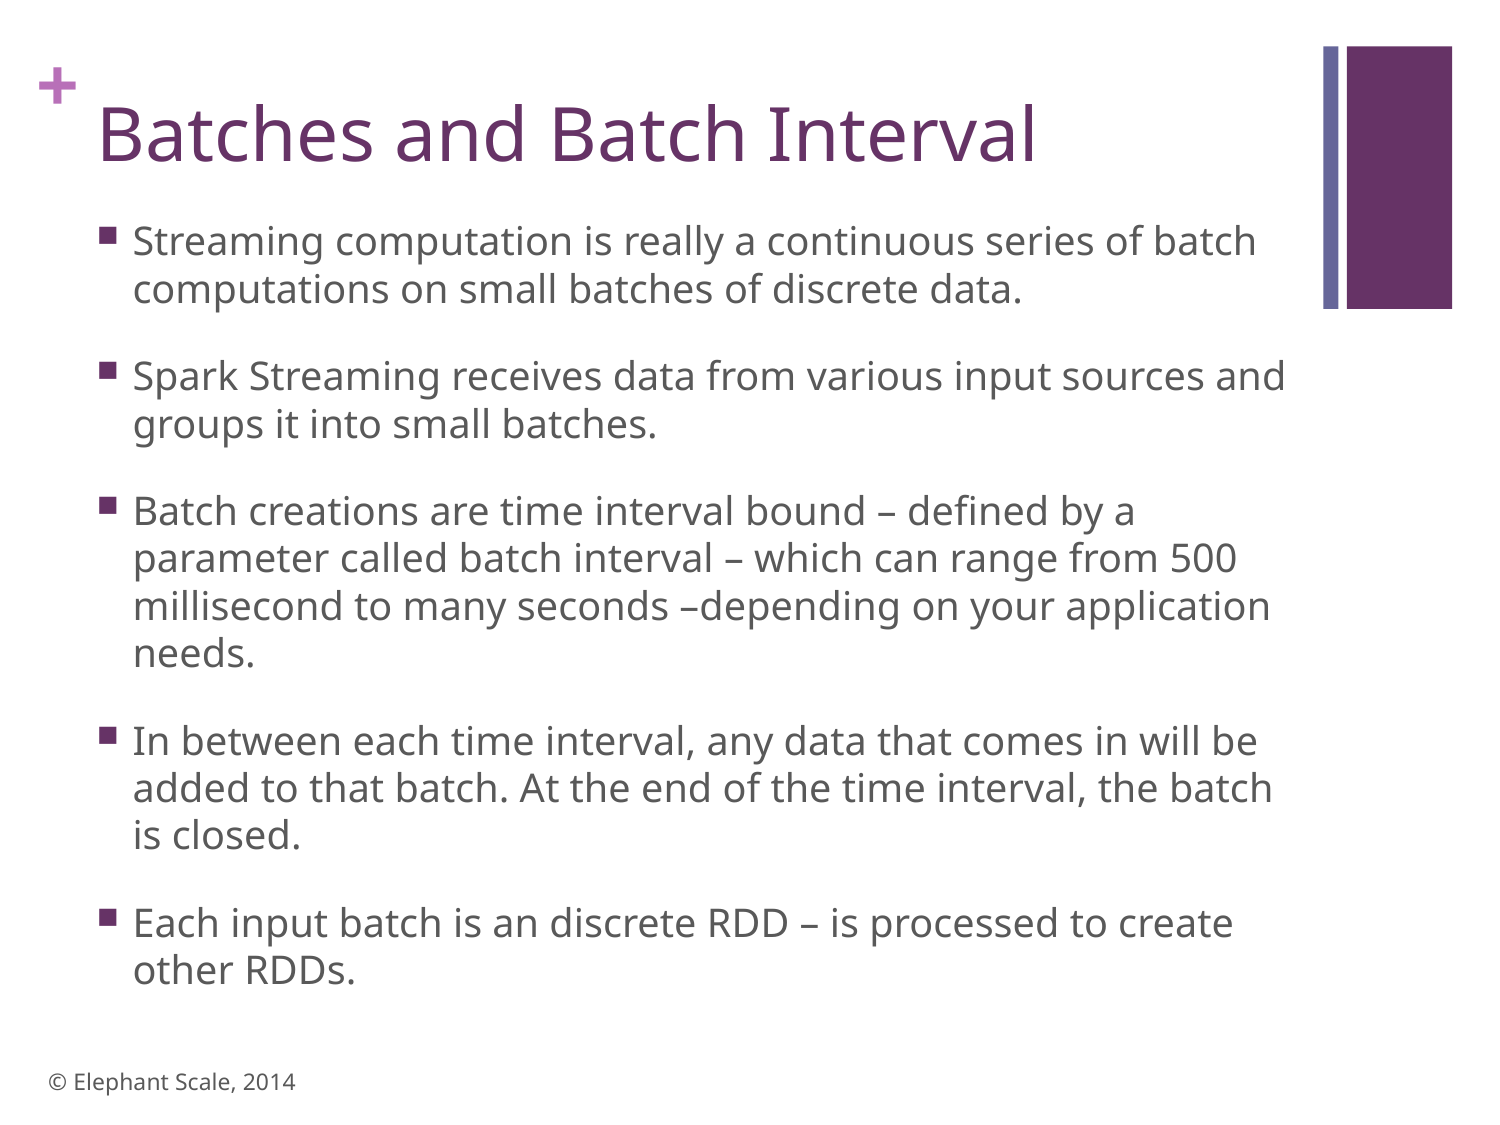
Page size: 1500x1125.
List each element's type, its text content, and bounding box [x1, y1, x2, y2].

title Batches and Batch Interval [81, 79, 1322, 208]
list Streaming computation is really a continuous series of batch computations on small batches of discrete data. Spark Streaming receives data from various input sources and groups it into small batches. Batch creations are time interval bound – defined by a parameter called batch interval – which can range from 500 millisecond to many seconds –depending on your application needs. In between each time interval, any data that comes in will be added to that batch. At the end of the time interval, the batch is closed. Each input batch is an discrete RDD – is processed to create other RDDs. [81, 208, 1322, 1003]
footer © Elephant Scale, 2014 [33, 1053, 1038, 1114]
